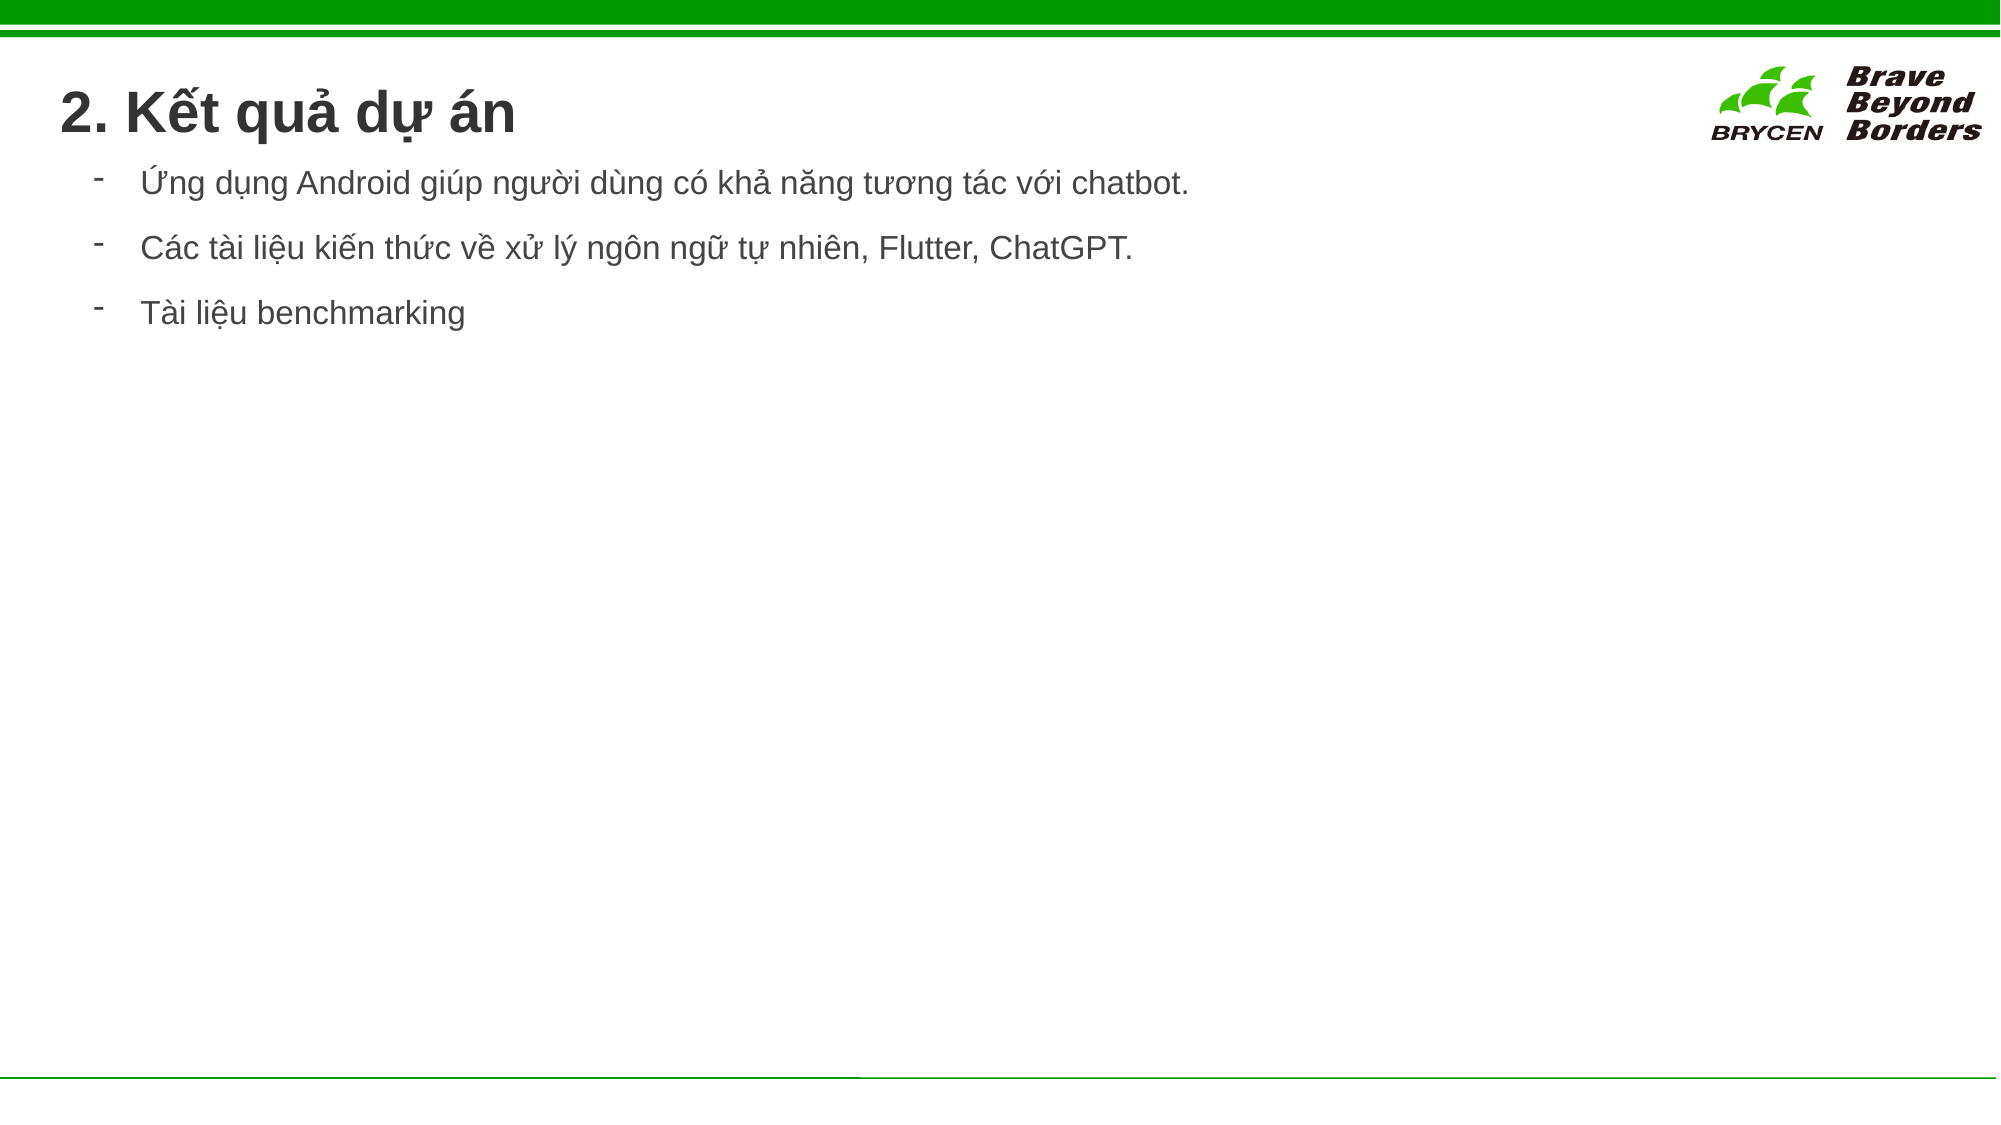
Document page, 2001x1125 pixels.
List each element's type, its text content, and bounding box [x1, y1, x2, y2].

text_box Ứng dụng Android giúp người dùng có khả năng tương tác với chatbot. Các tài liệu kiến thức về xử lý ngôn ngữ tự nhiên, Flutter, ChatGPT. Tài liệu benchmarking [78, 154, 1922, 339]
text_box 2. Kết quả dự án [46, 66, 533, 152]
picture [1692, 54, 2001, 149]
